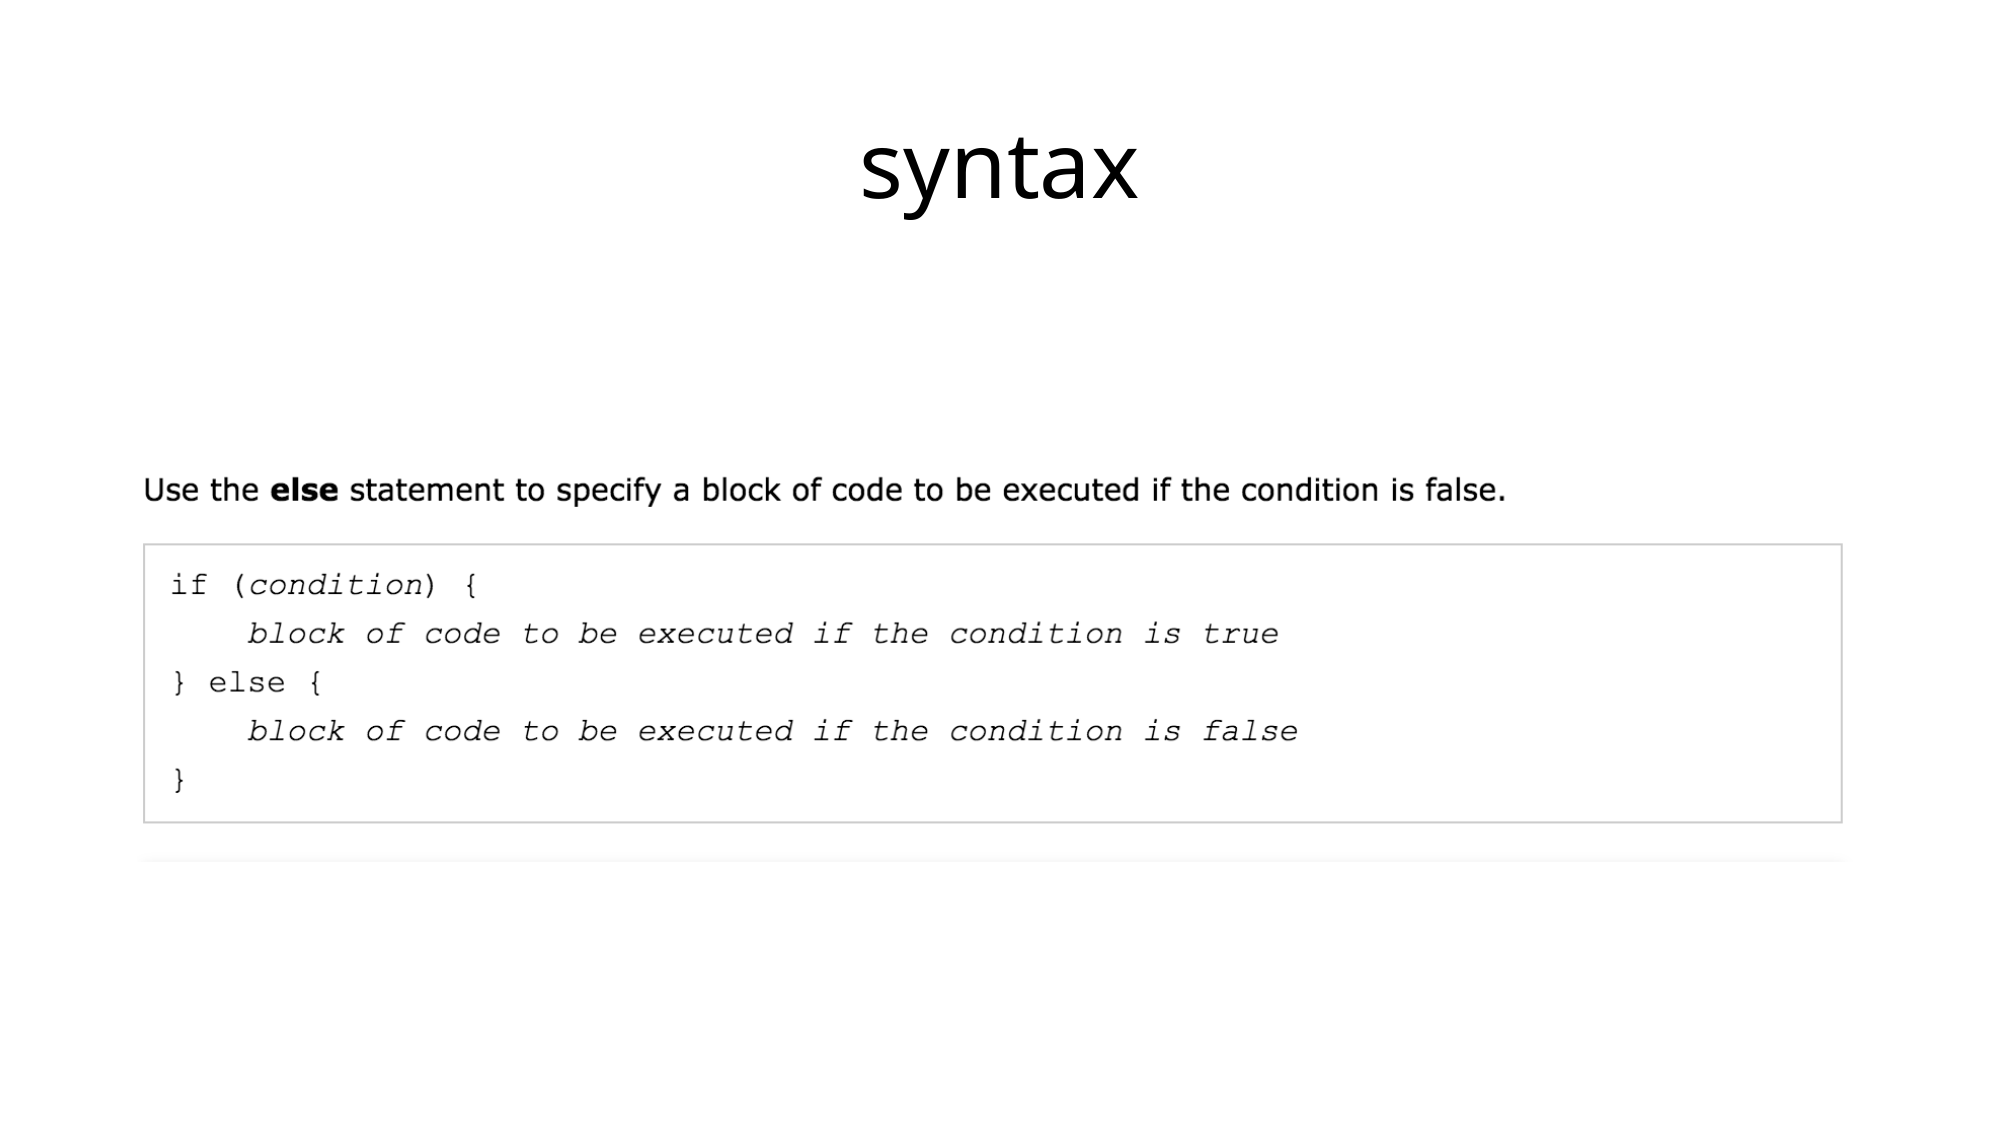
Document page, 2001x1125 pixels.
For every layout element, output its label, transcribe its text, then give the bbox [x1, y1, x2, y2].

title syntax [137, 59, 1863, 278]
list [137, 450, 1863, 862]
